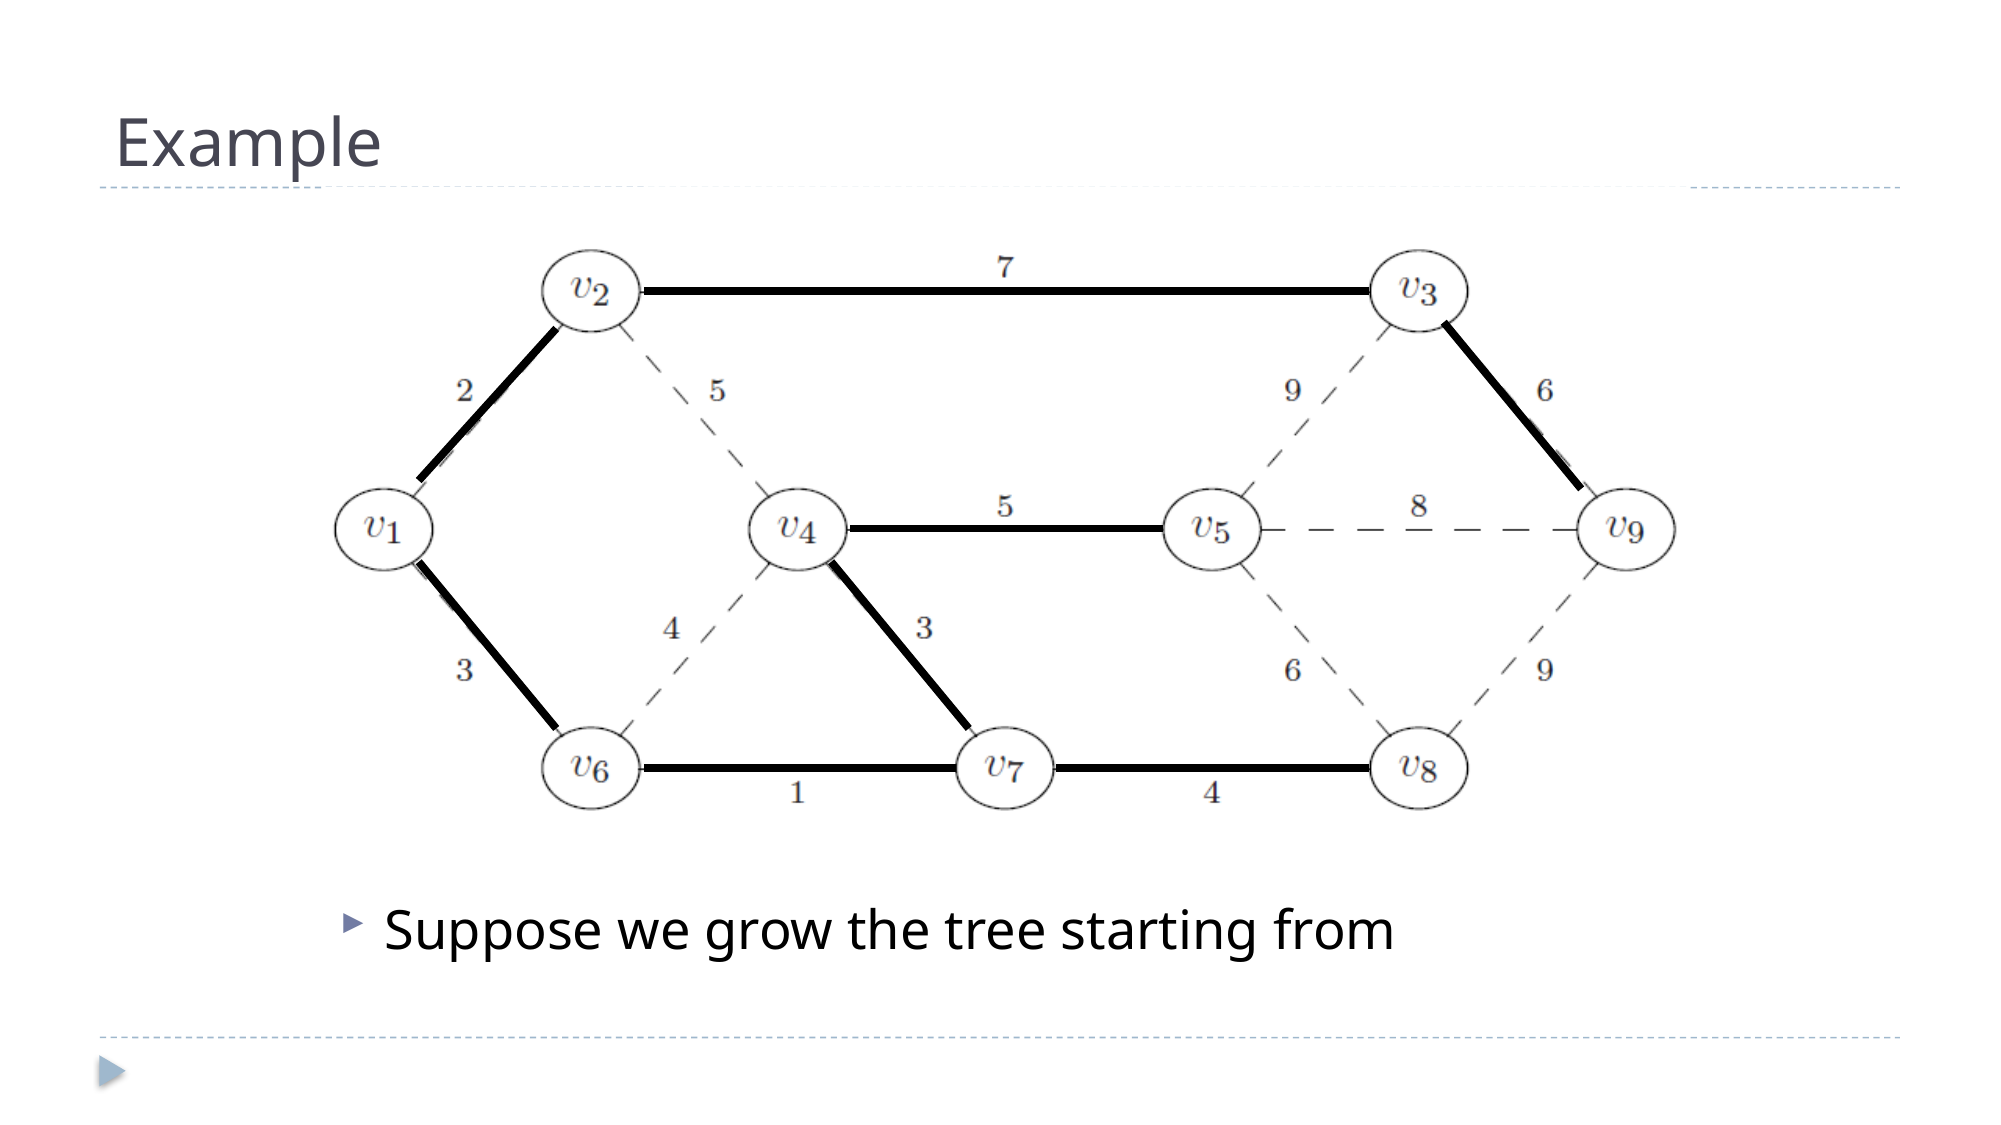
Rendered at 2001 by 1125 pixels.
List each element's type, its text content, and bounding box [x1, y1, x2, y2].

picture [324, 187, 1690, 851]
title Example [99, 24, 1901, 188]
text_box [418, 290, 1582, 769]
